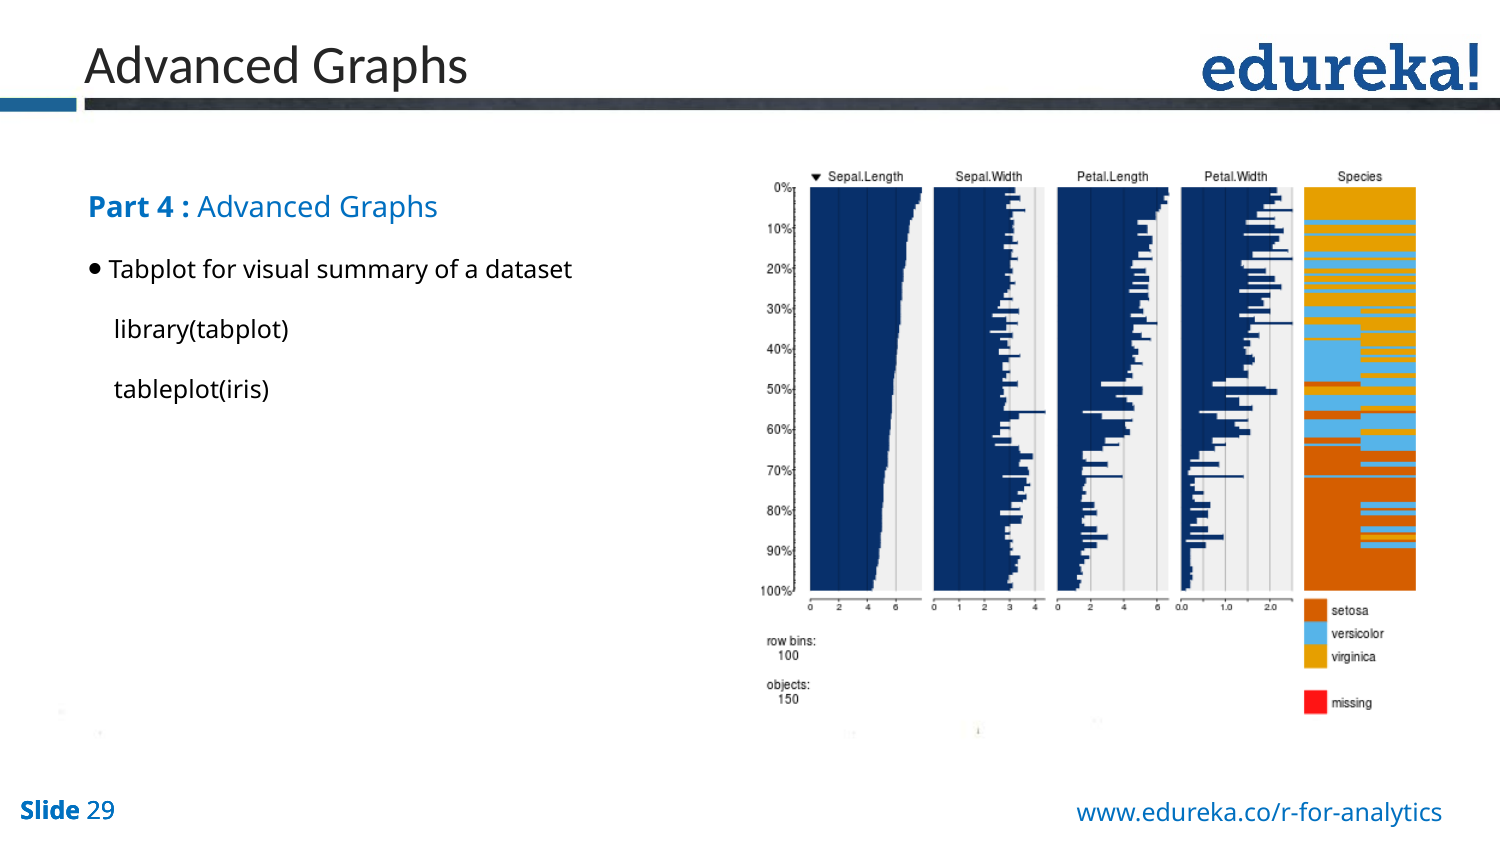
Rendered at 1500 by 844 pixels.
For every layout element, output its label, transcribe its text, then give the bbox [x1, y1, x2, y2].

text_box Advanced Graphs [84, 29, 895, 95]
picture [0, 0, 1500, 844]
text_box Part 4 : Advanced Graphs Tabplot for visual summary of a dataset library(tabplot) tableplot(iris) [87, 153, 693, 500]
text_box [761, 169, 1422, 717]
